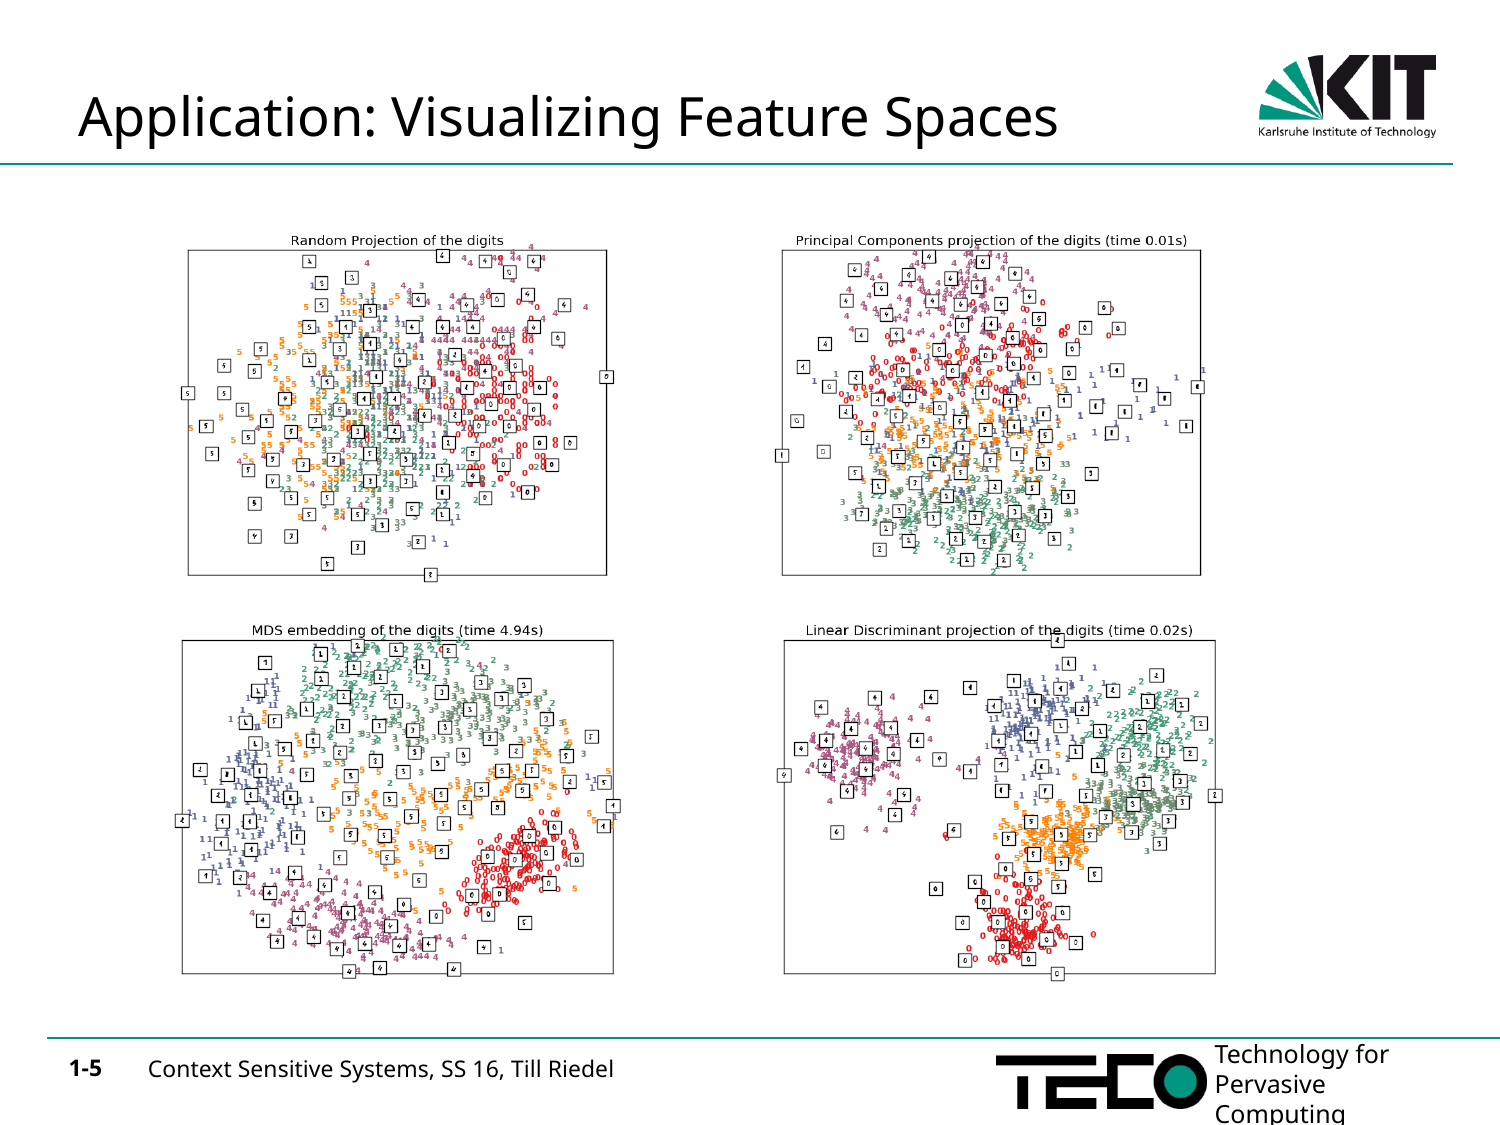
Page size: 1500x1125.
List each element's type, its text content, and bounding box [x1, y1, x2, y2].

picture [714, 209, 1271, 1016]
picture [112, 209, 668, 1016]
picture [1257, 55, 1436, 138]
title Application: Visualizing Feature Spaces [77, 54, 1199, 148]
picture [996, 1054, 1207, 1109]
